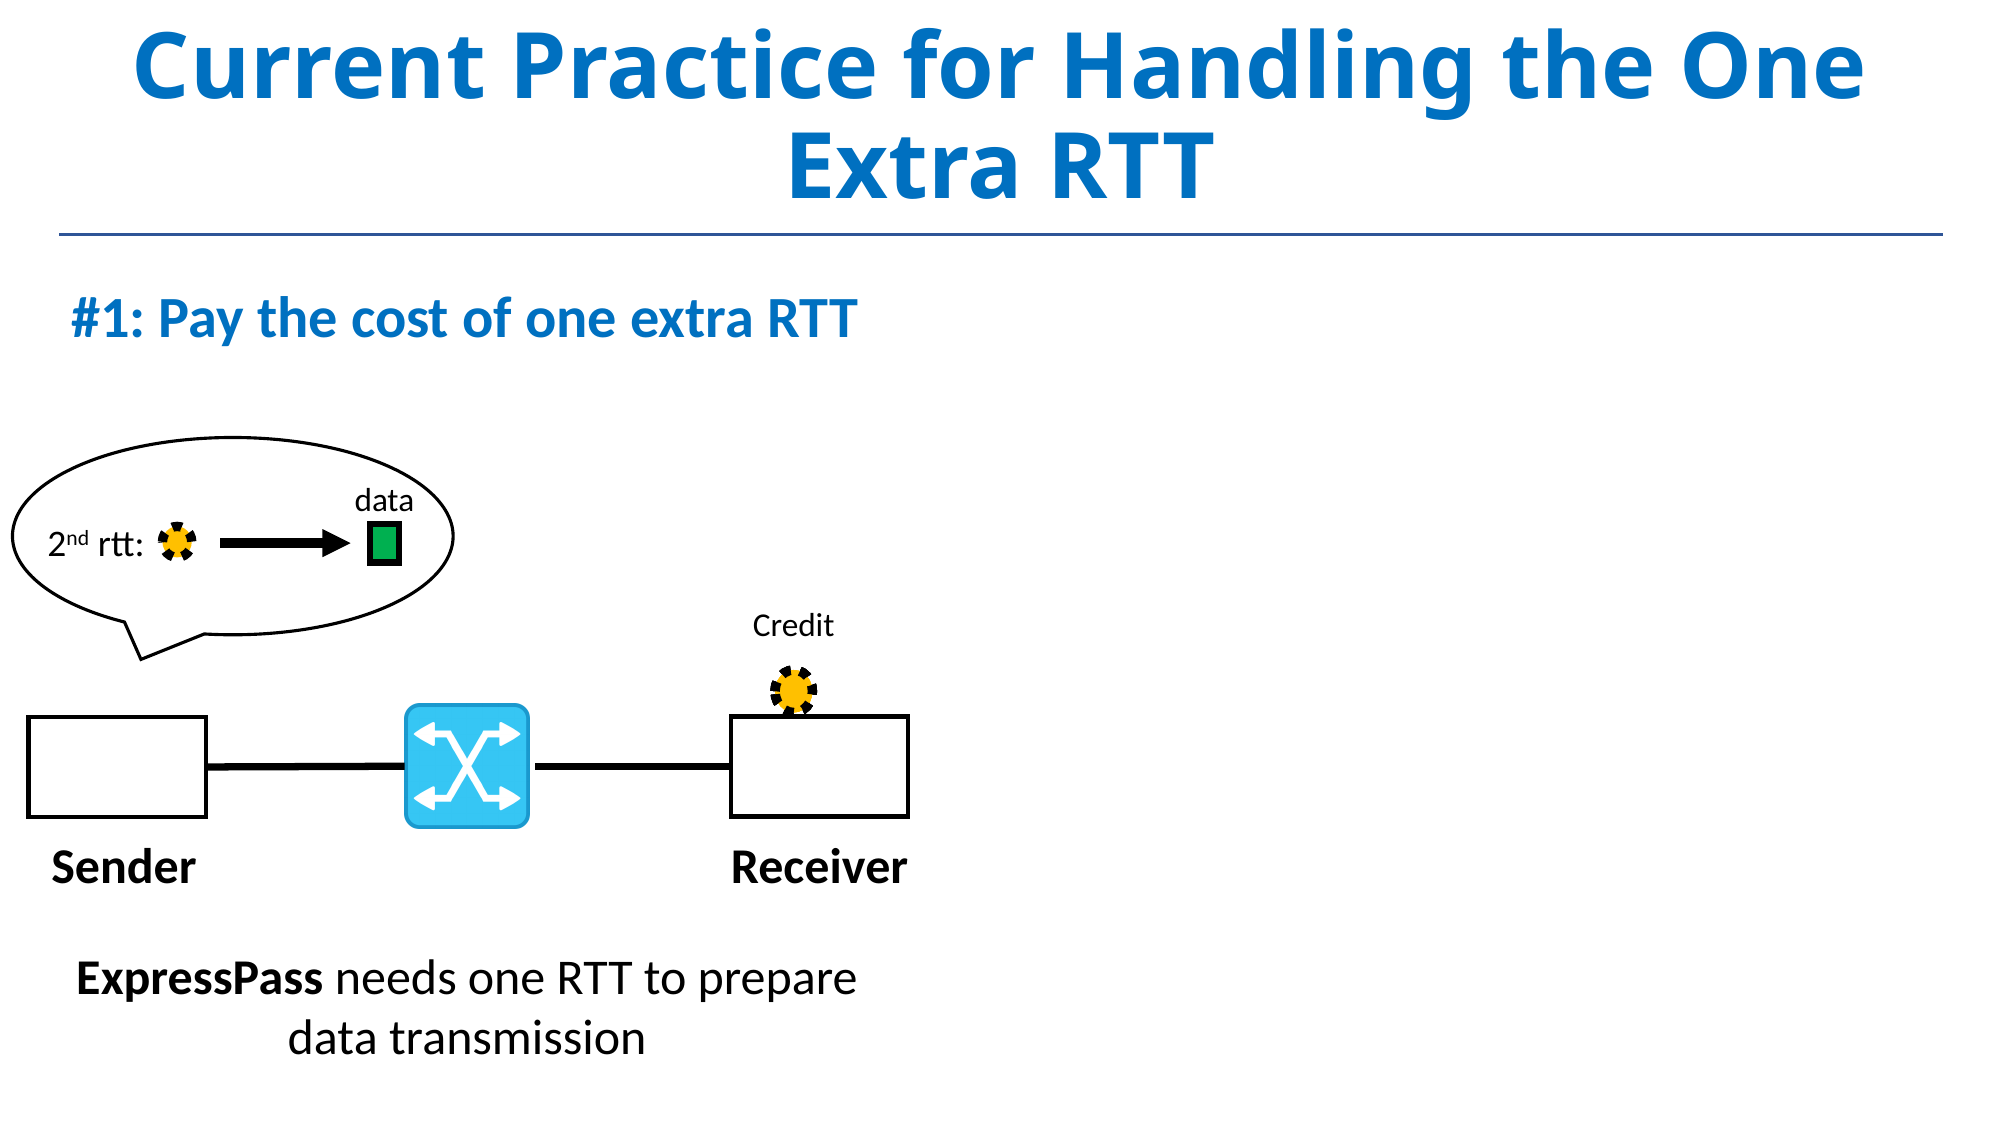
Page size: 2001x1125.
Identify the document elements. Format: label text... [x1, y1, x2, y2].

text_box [12, 437, 454, 635]
text_box #1: Pay the cost of one extra RTT [56, 272, 1099, 357]
text_box [774, 669, 814, 714]
text_box ExpressPass needs one RTT to prepare data transmission [54, 937, 880, 1073]
title Current Practice for Handling the One Extra RTT [0, 10, 2000, 228]
text_box Sender [36, 826, 212, 902]
text_box [730, 715, 909, 817]
text_box Credit [738, 595, 850, 651]
text_box Receiver [715, 826, 924, 902]
text_box [28, 716, 207, 818]
picture [404, 703, 530, 829]
